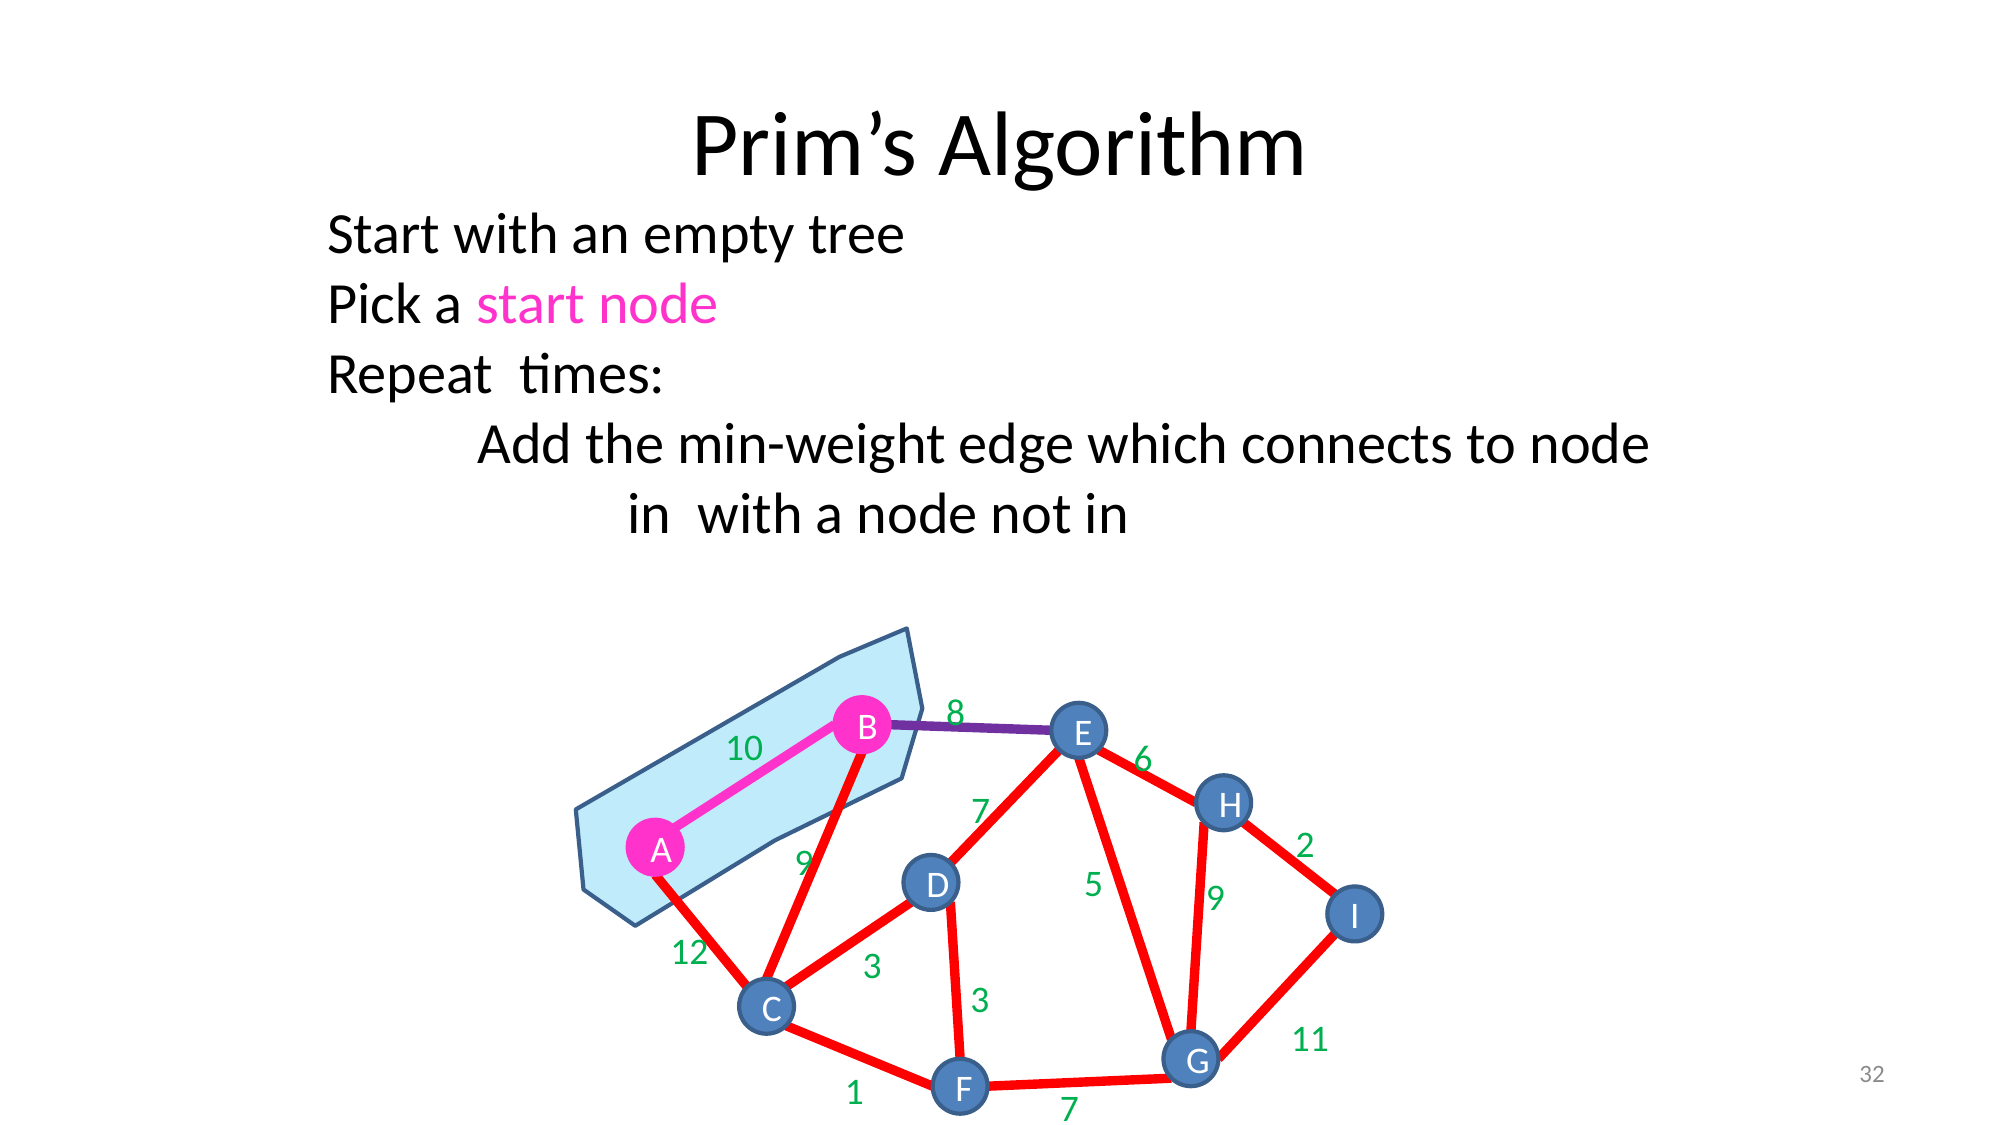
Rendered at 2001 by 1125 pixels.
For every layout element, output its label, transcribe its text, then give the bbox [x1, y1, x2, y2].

title Prim’s Algorithm [99, 45, 1900, 233]
text_box [798, 626, 919, 678]
text_box [573, 780, 622, 920]
slide_number 32 [1433, 1042, 1900, 1103]
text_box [627, 679, 1383, 1125]
